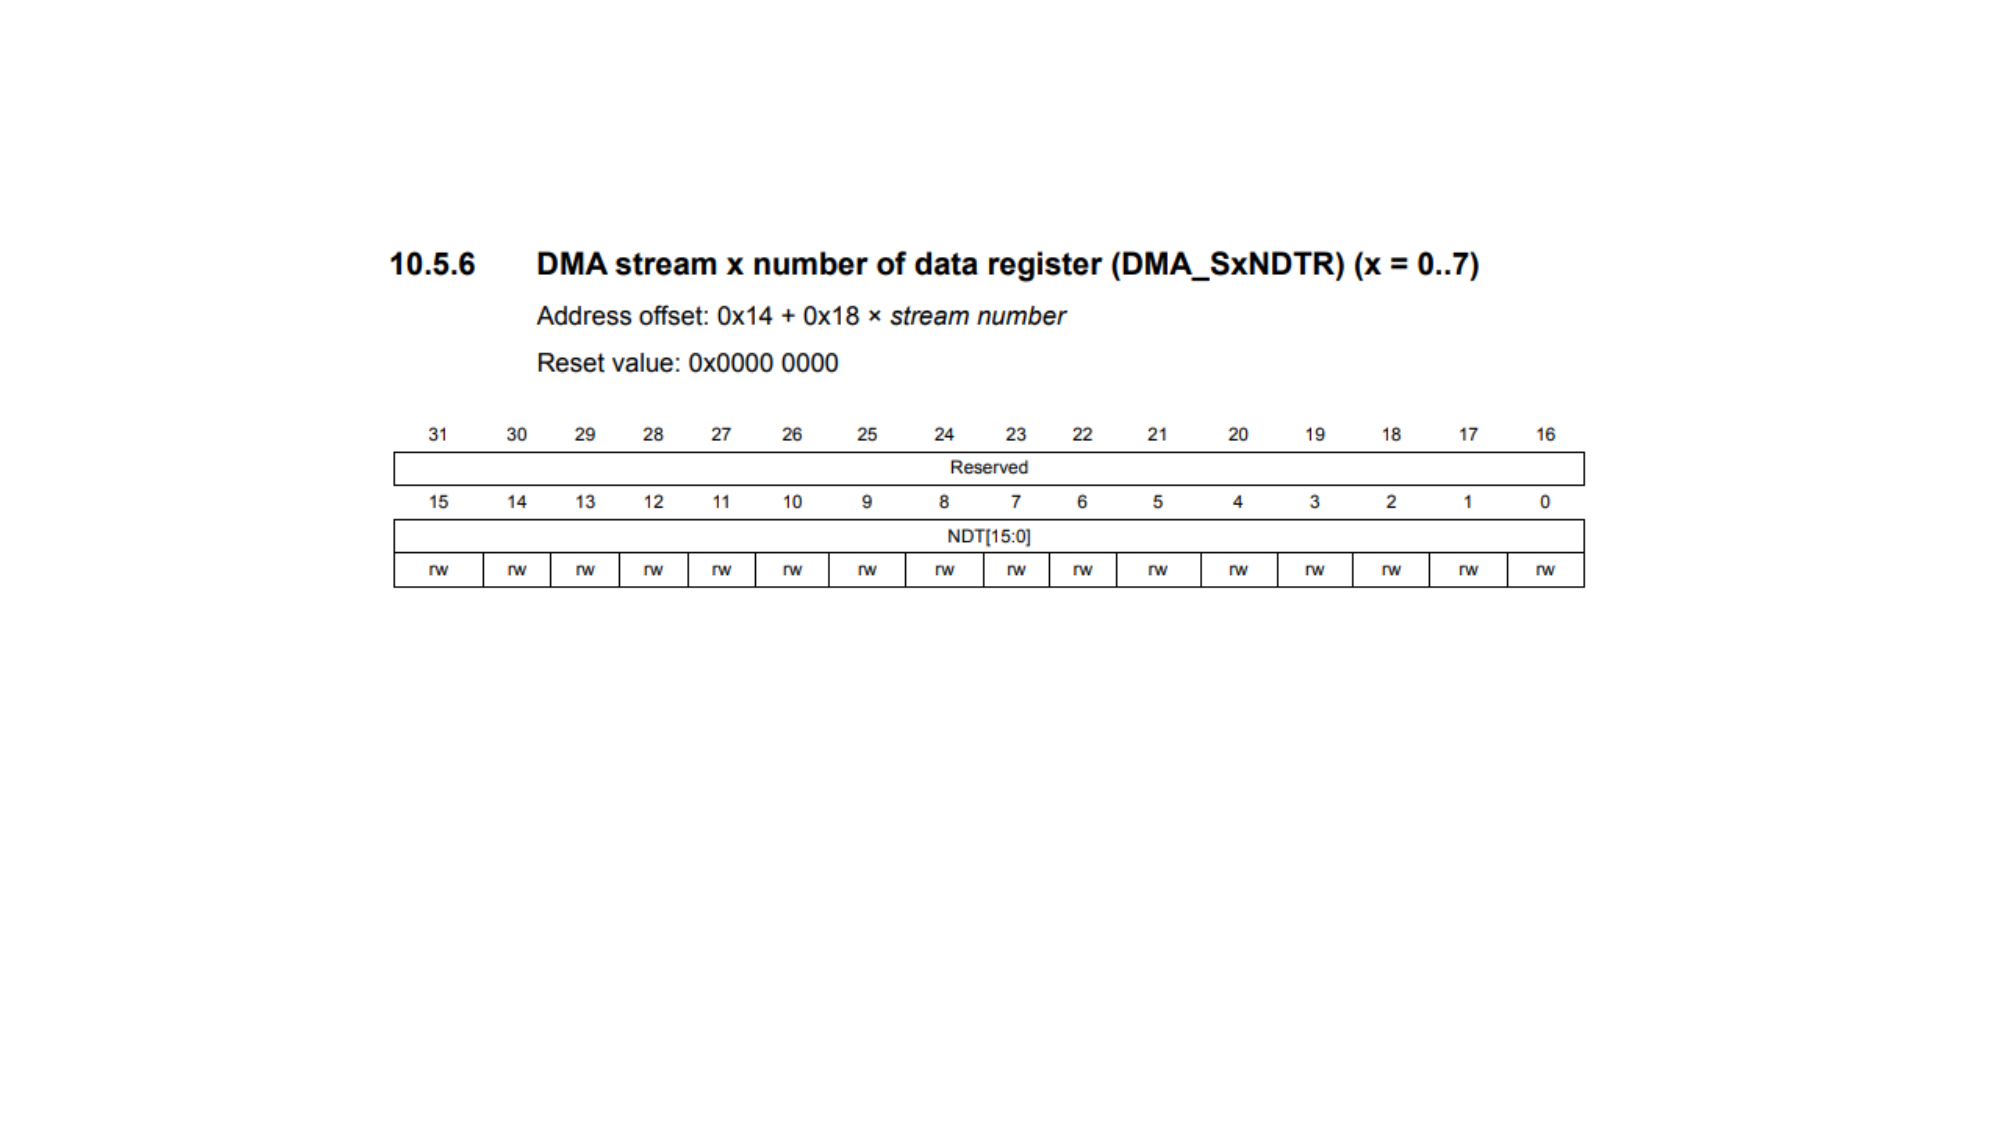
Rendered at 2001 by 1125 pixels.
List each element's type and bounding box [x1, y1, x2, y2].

picture [314, 220, 1615, 632]
